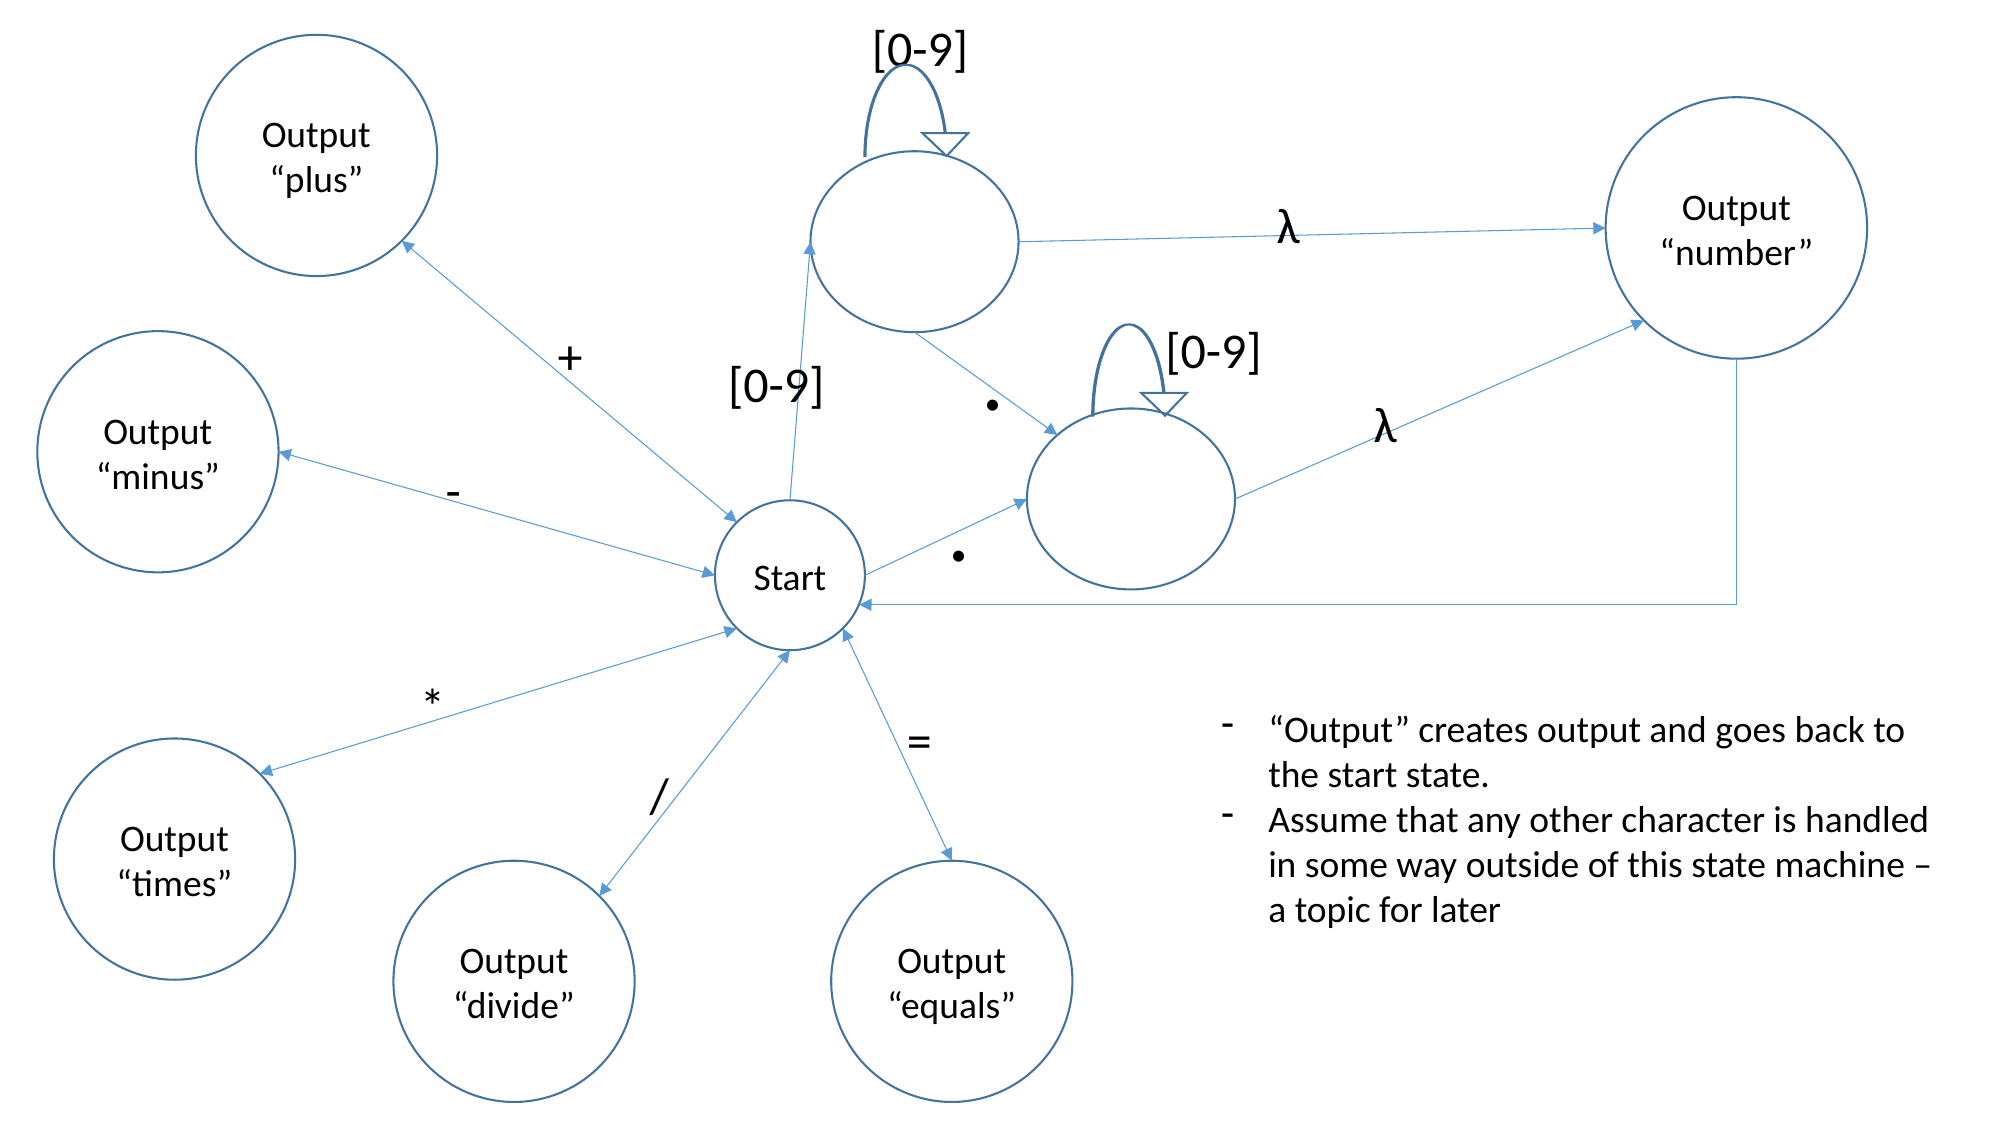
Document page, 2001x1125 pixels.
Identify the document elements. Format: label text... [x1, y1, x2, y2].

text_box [37, 8, 1868, 1102]
text_box “Output” creates output and goes back to the start state. Assume that any other character is handled in some way outside of this state machine – a topic for later [1868, 697, 1968, 937]
